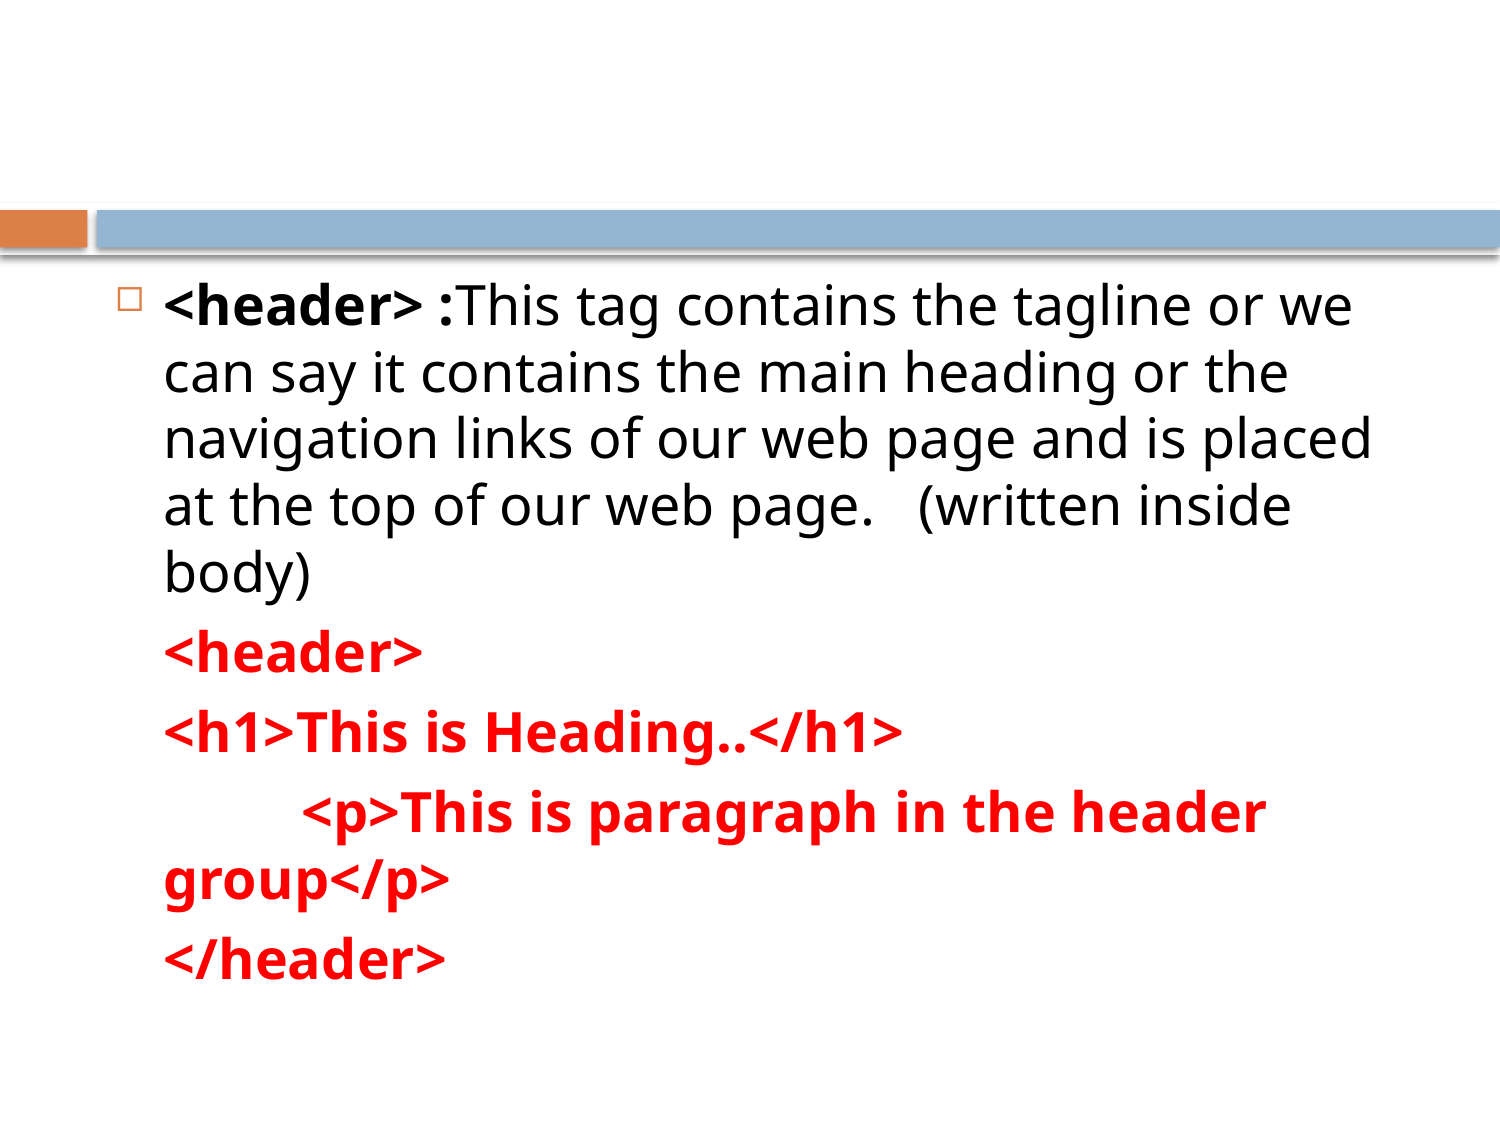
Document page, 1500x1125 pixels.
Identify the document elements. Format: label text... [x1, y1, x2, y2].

list <header> :This tag contains the tagline or we can say it contains the main heading or the navigation links of our web page and is placed at the top of our web page. (written inside body) <header> <h1>This is Heading..</h1> <p>This is paragraph in the header group</p> </header> [100, 262, 1438, 1000]
